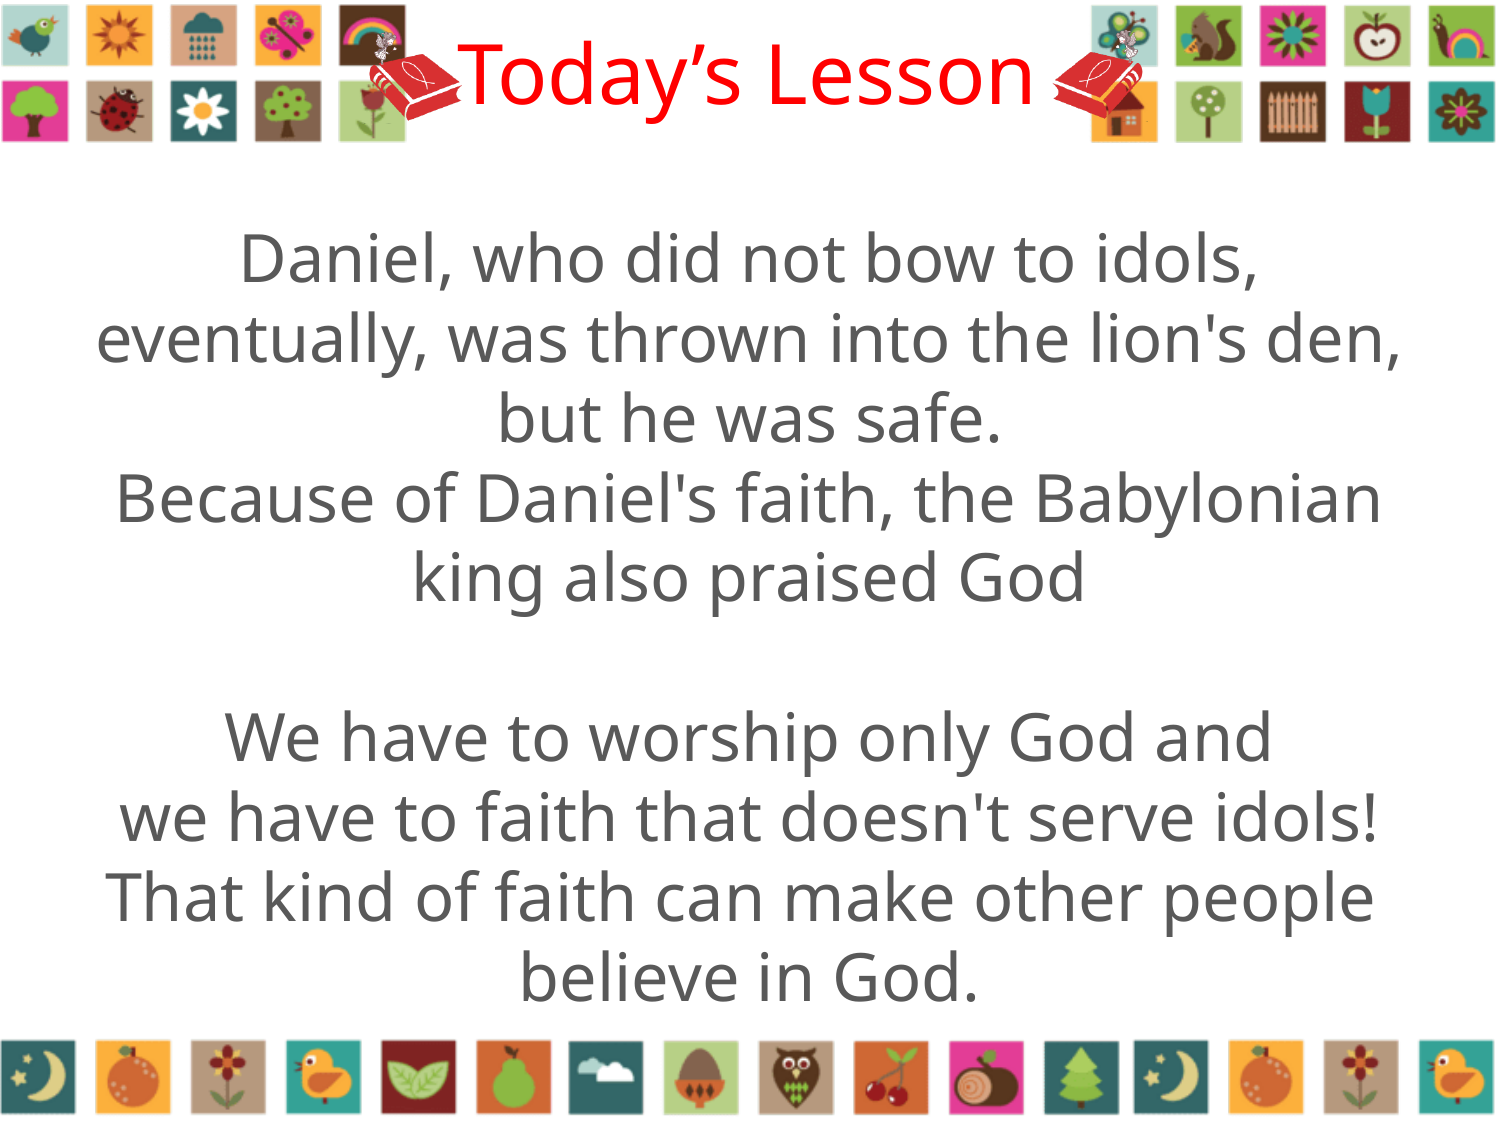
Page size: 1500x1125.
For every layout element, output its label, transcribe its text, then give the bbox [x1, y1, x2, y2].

text_box Today’s Lesson [425, 13, 1022, 129]
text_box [0, 1028, 1500, 1118]
picture [0, 3, 494, 150]
text_box Daniel, who did not bow to idols, eventually, was thrown into the lion's den, but he was safe. Because of Daniel's faith, the Babylonian king also praised God We have to worship only God and we have to faith that doesn't serve idols! That kind of faith can make other people believe in God. [76, 208, 1424, 1023]
picture [1021, 3, 1500, 150]
